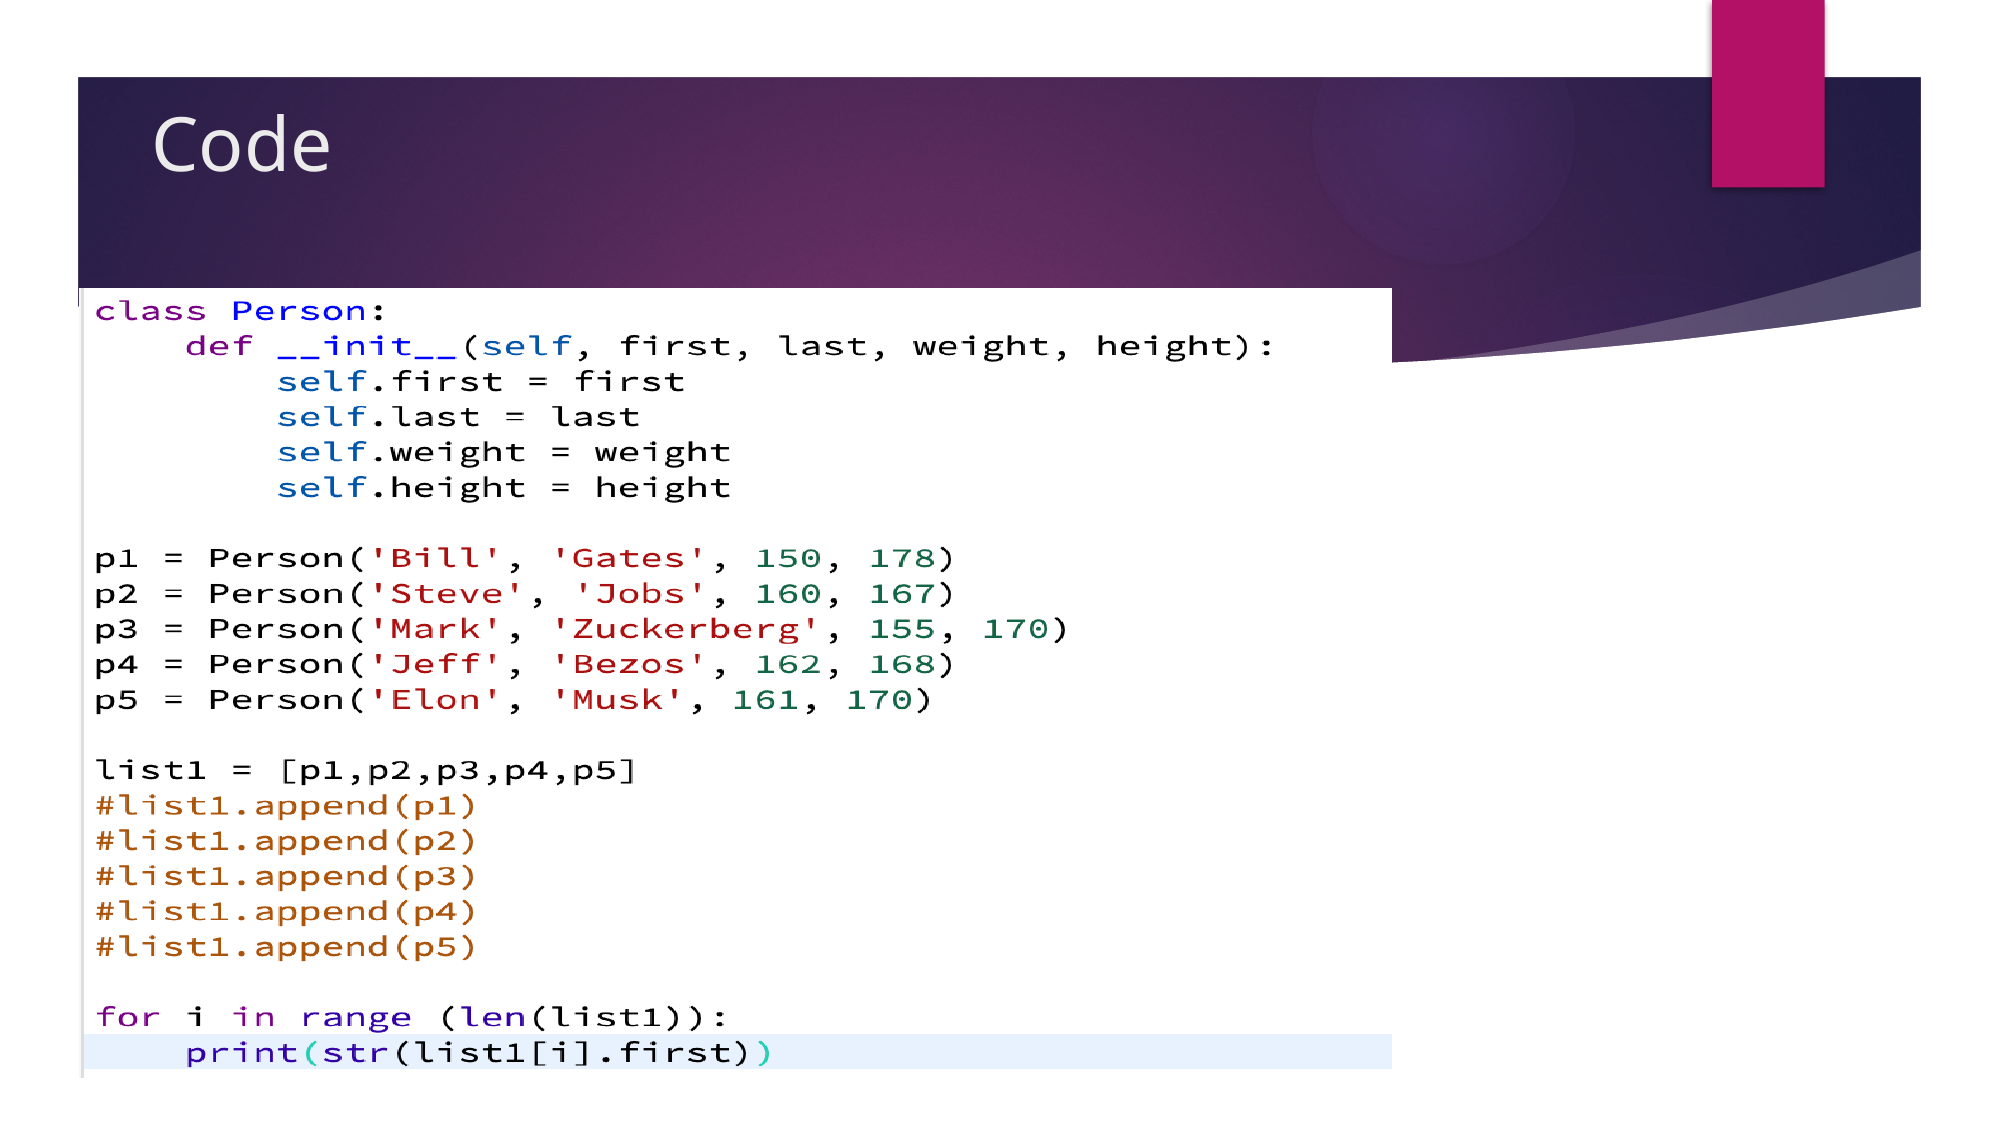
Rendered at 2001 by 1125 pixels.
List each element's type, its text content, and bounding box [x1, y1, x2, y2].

picture [78, 287, 1392, 1079]
title Code [136, 83, 1574, 200]
